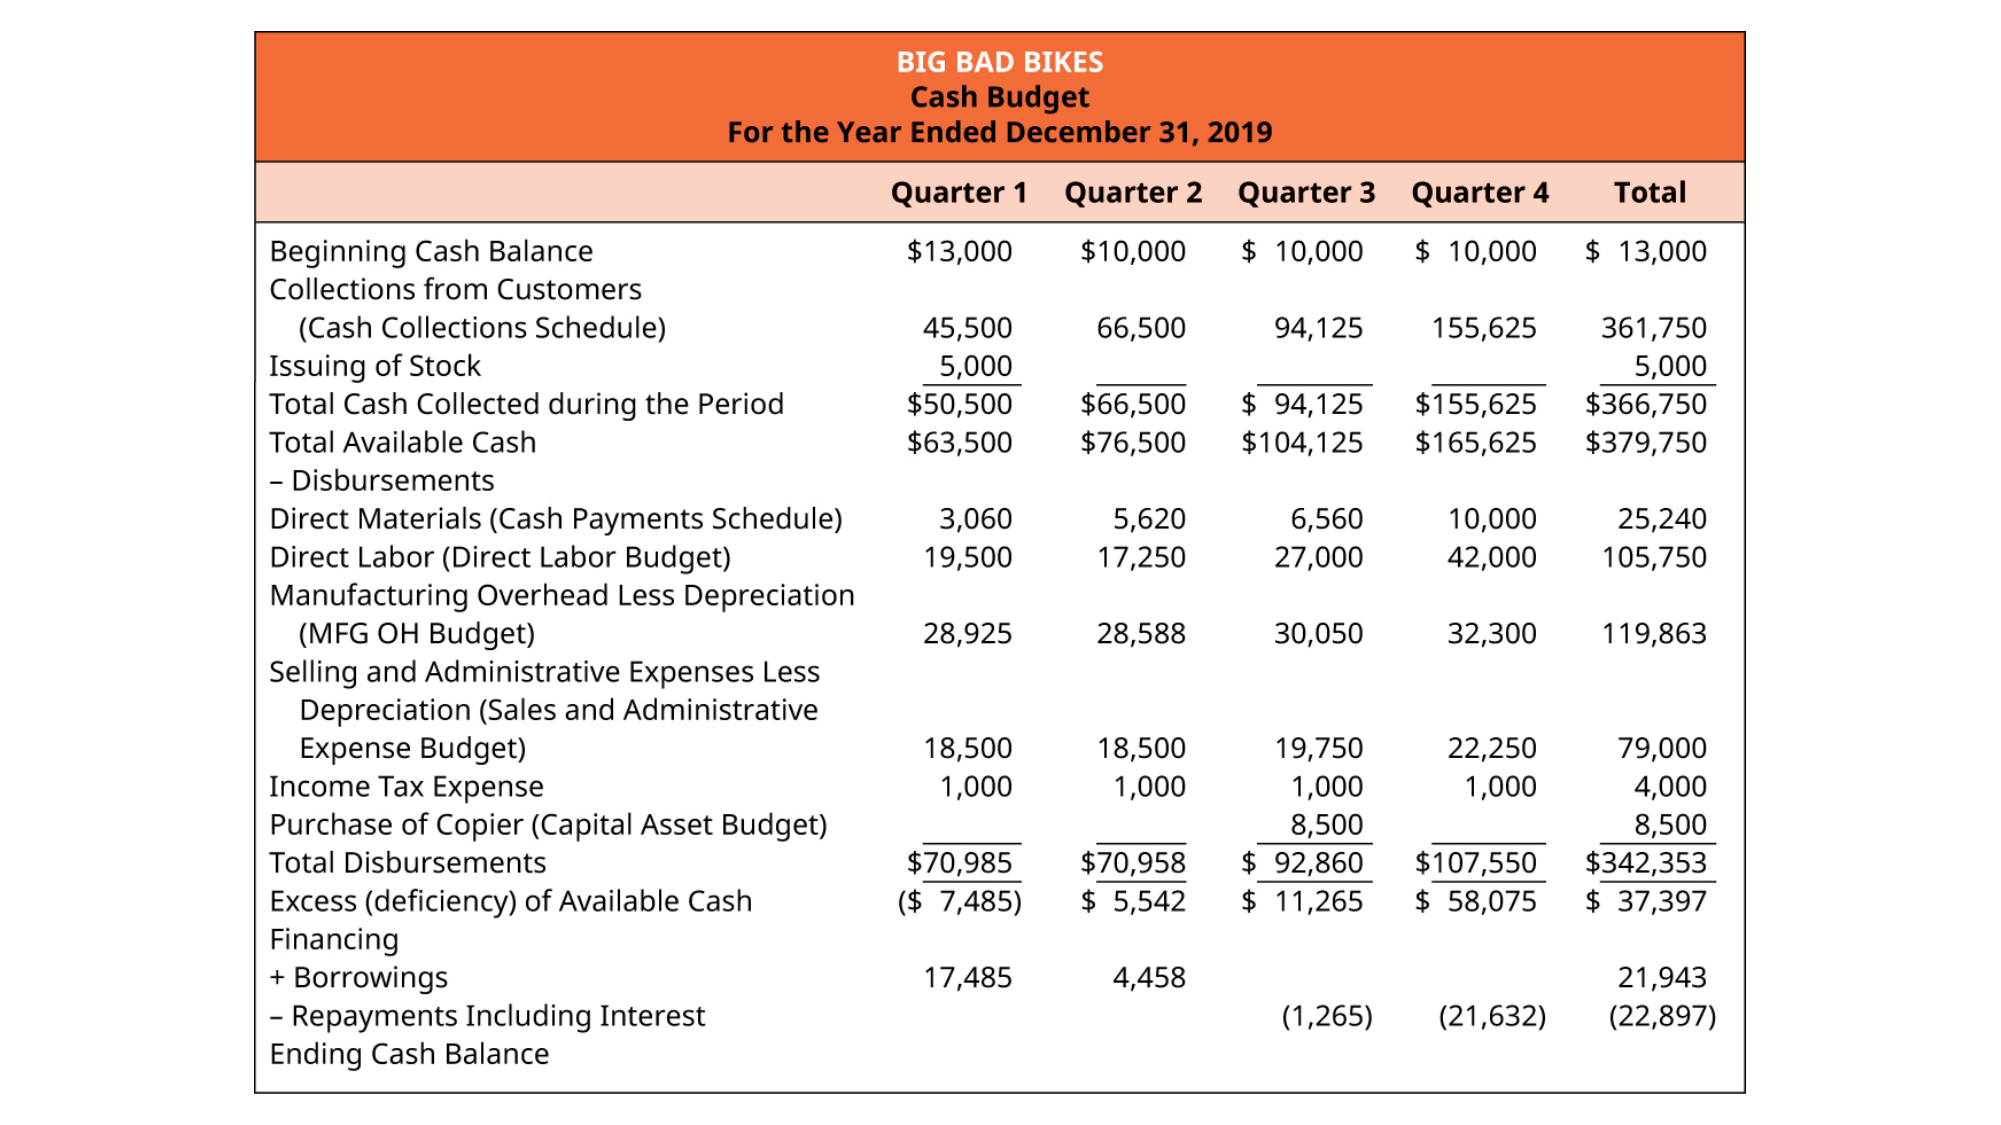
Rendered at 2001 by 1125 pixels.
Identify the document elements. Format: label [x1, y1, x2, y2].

picture [254, 30, 1746, 1094]
